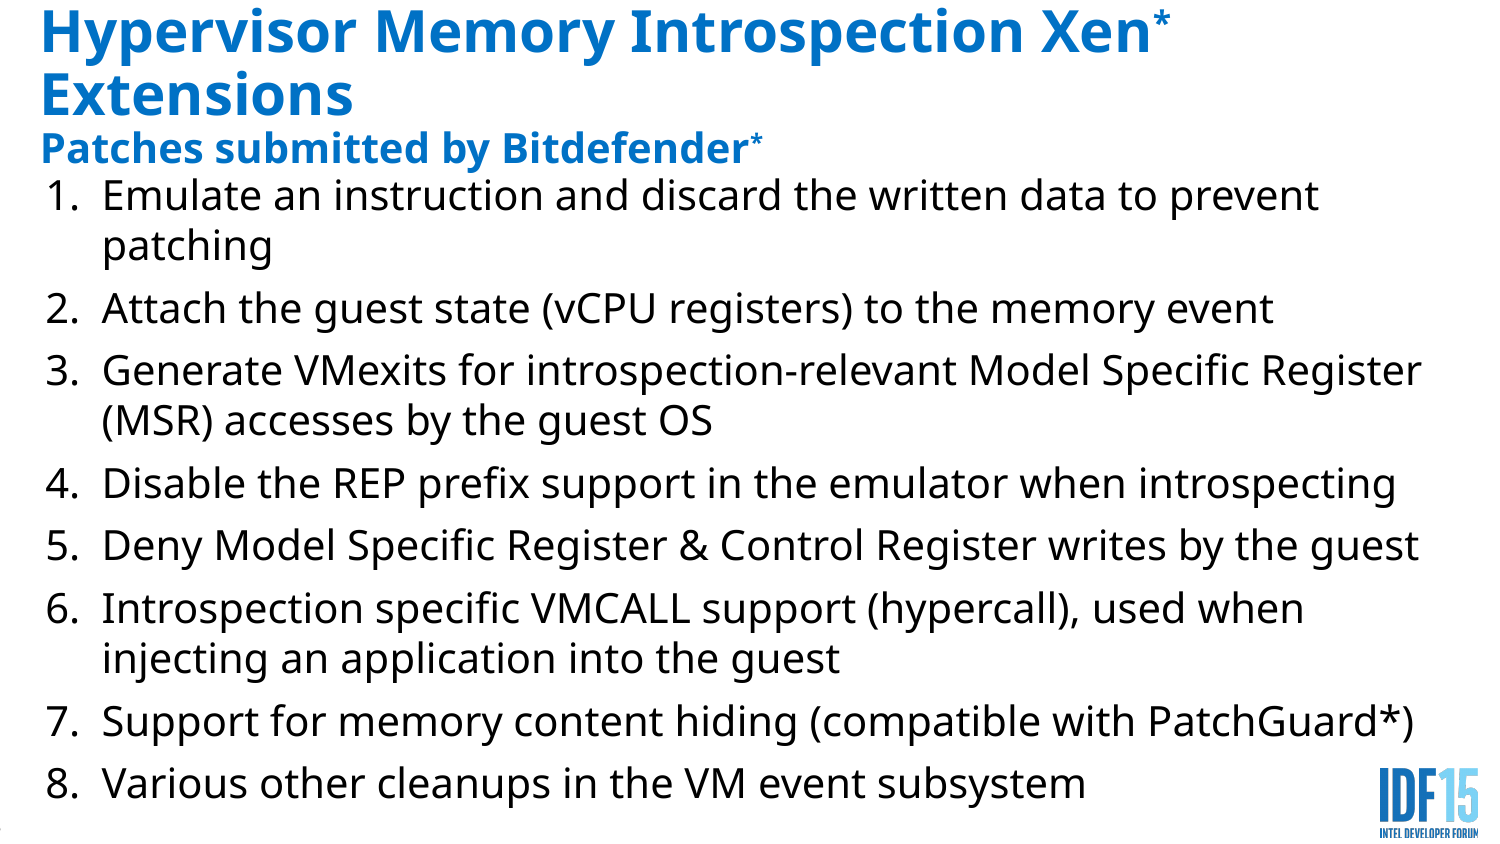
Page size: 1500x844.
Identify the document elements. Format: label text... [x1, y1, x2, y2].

title Hypervisor Memory Introspection Xen* Extensions Patches submitted by Bitdefender* [31, 18, 1471, 157]
list Emulate an instruction and discard the written data to prevent patching Attach the guest state (vCPU registers) to the memory event Generate VMexits for introspection-relevant Model Specific Register (MSR) accesses by the guest OS Disable the REP prefix support in the emulator when introspecting Deny Model Specific Register & Control Register writes by the guest Introspection specific VMCALL support (hypercall), used when injecting an application into the guest Support for memory content hiding (compatible with PatchGuard*) Various other cleanups in the VM event subsystem [36, 164, 1471, 797]
